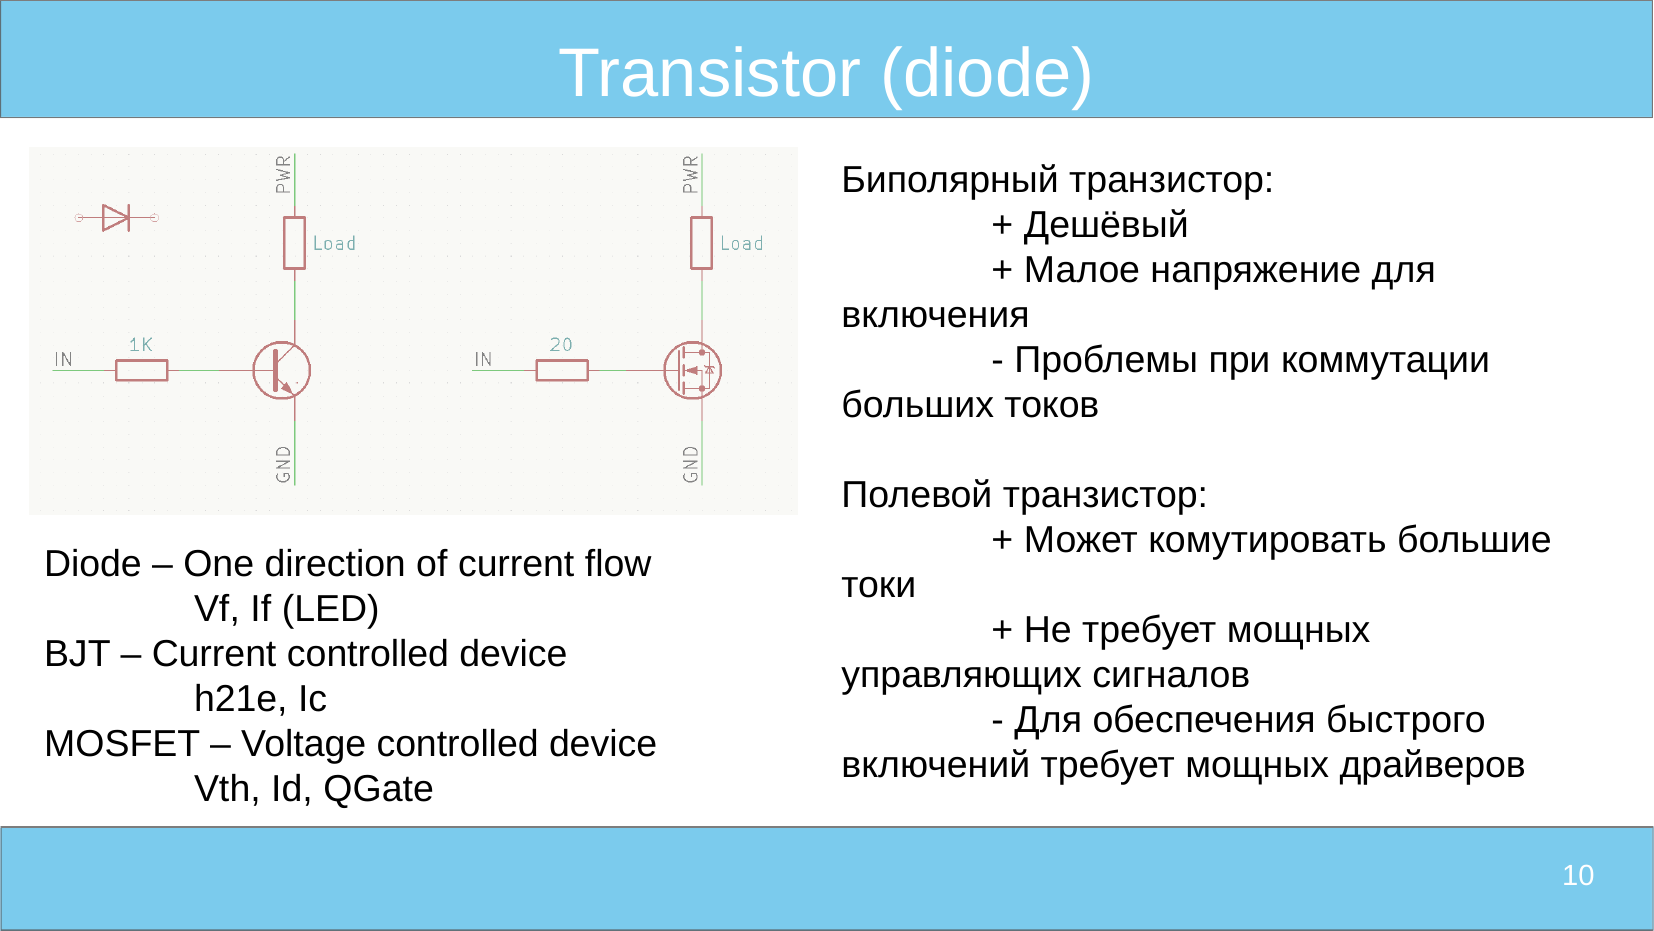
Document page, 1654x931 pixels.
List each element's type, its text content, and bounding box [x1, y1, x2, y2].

slide_number 10 [1210, 856, 1595, 916]
text_box Биполярный транзистор: + Дешёвый + Малое напряжение для включения - Проблемы при коммутации больших токов Полевой транзистор: + Может комутировать большие токи + Не требует мощных управляющих сигналов - Для обеспечения быстрого включений требует мощных драйверов [826, 147, 1624, 798]
text_box Diode – One direction of current flow Vf, If (LED) BJT – Current controlled device h21e, Ic MOSFET – Voltage controlled device Vth, Id, QGate [29, 531, 798, 827]
title Transistor (diode) [59, 29, 1595, 108]
picture [29, 147, 798, 515]
